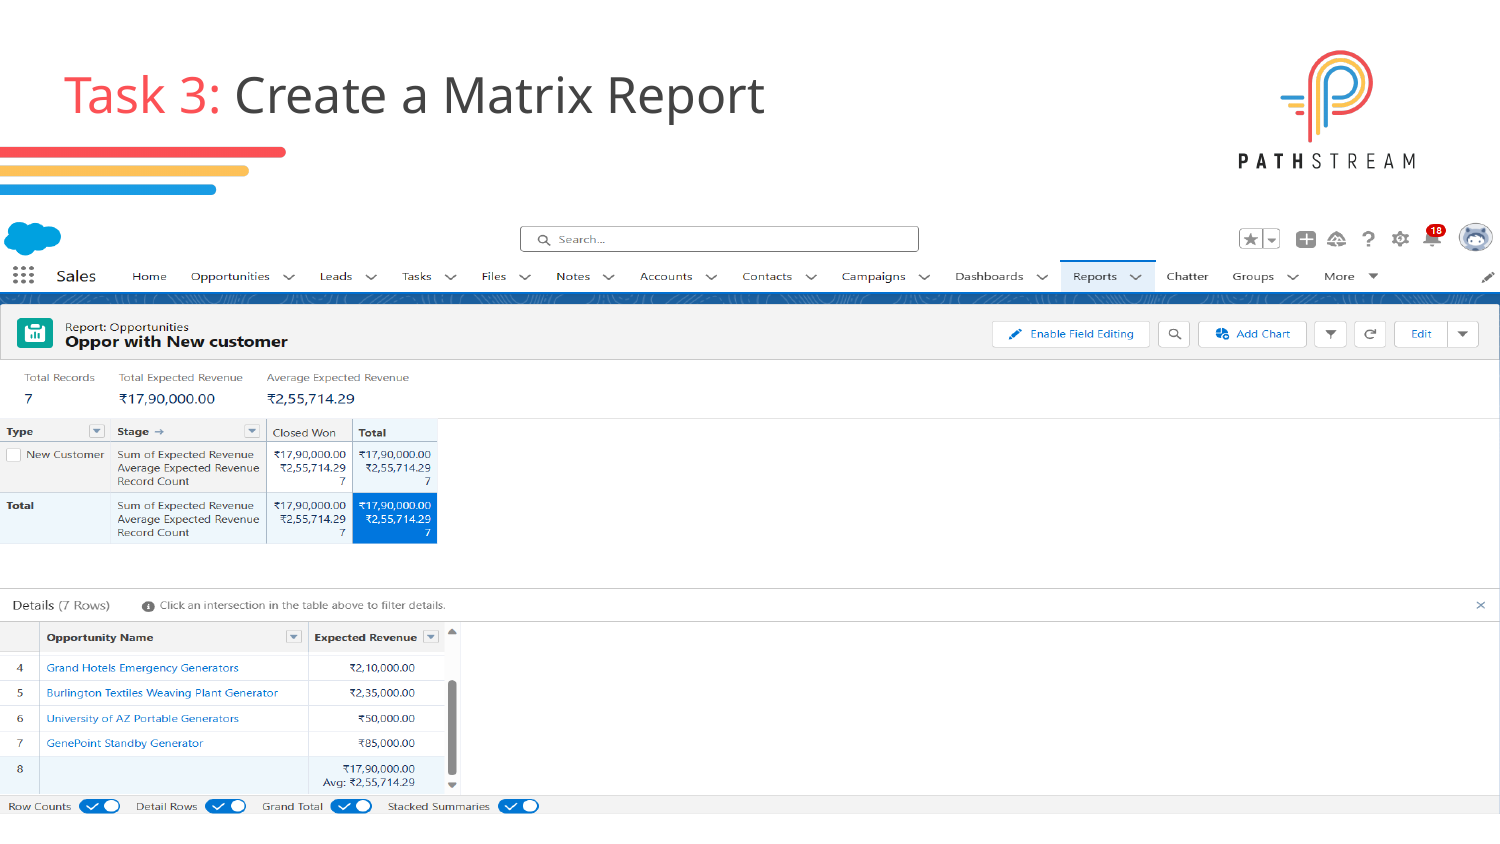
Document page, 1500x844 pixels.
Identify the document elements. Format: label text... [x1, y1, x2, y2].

text_box Task 3: Create a Matrix Report [49, 48, 1108, 142]
picture [0, 0, 1500, 814]
